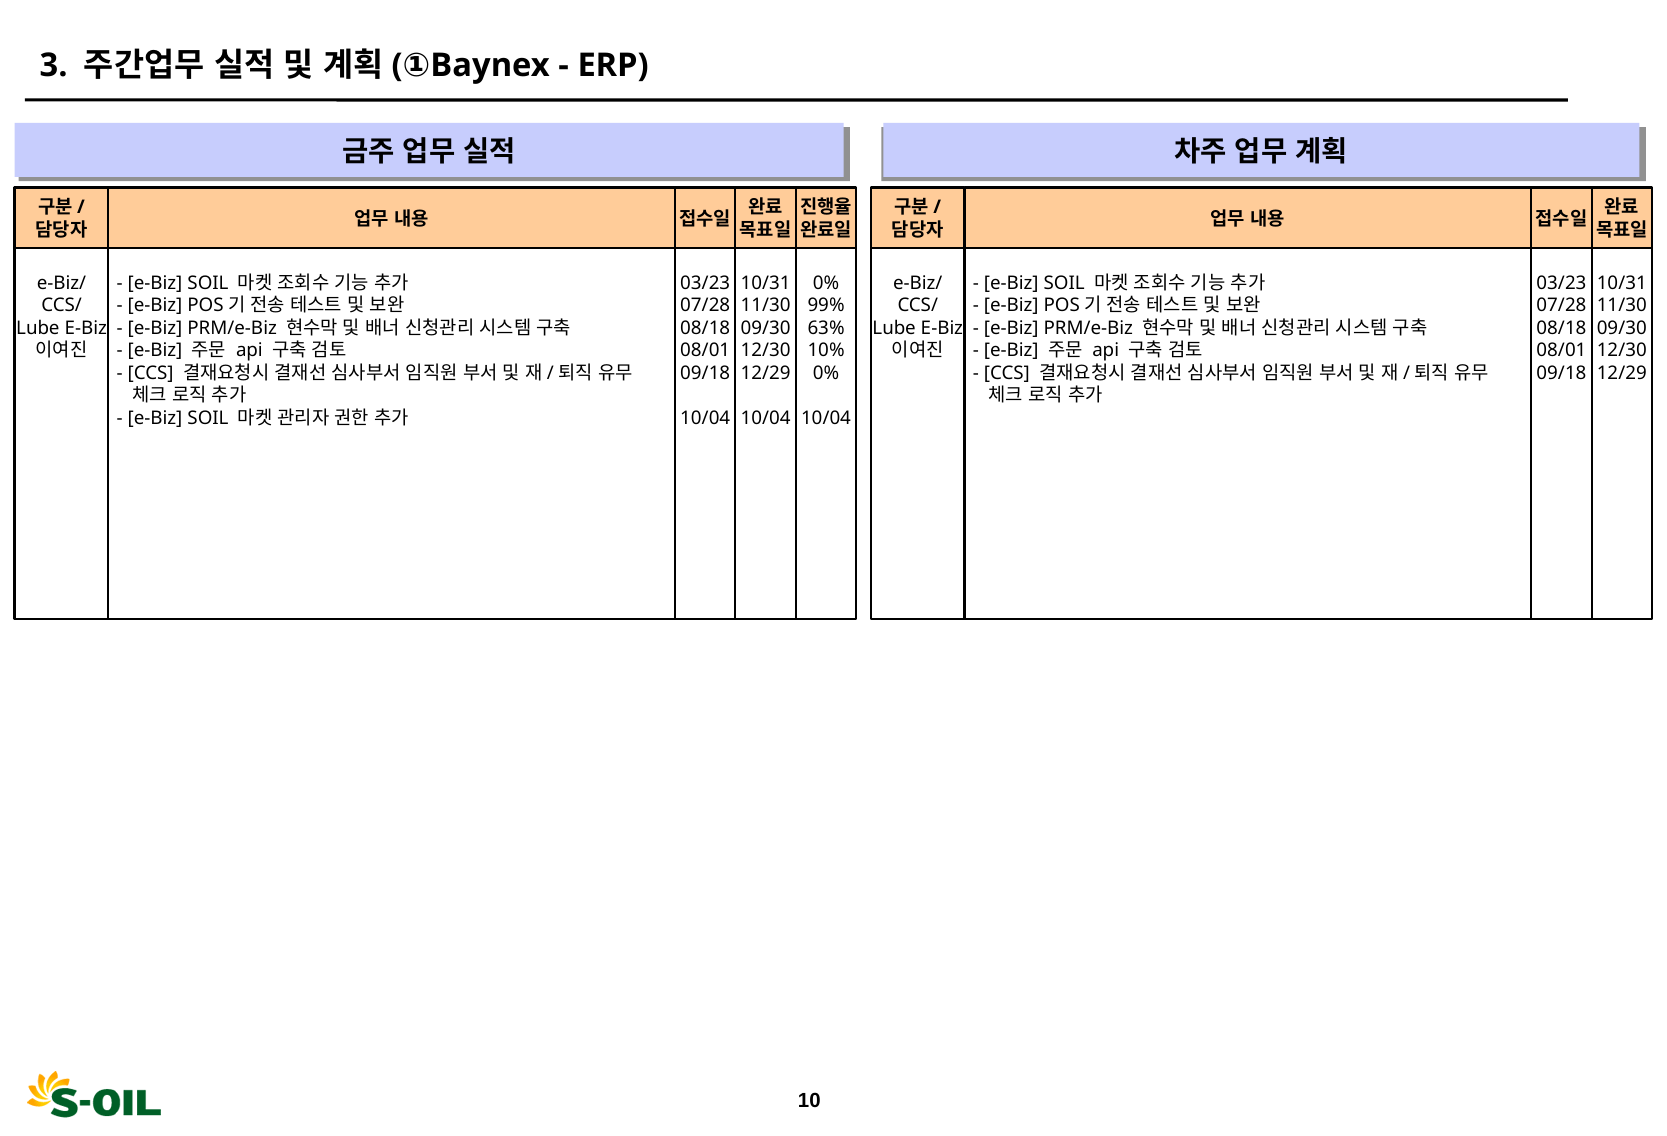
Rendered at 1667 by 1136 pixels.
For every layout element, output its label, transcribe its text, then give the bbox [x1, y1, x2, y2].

text_box 접수일 [675, 187, 735, 247]
text_box 구분/ 담당자 [870, 187, 964, 247]
text_box 10/31 11/30 09/30 12/30 12/29 [1592, 247, 1653, 619]
text_box [964, 247, 1532, 619]
text_box 0% 99% 63% 10% 0% 10/04 [795, 247, 857, 619]
text_box 진행율 완료일 [795, 187, 857, 247]
text_box 완료 목표일 [735, 187, 795, 247]
text_box 접수일 [1531, 187, 1591, 247]
text_box e-Biz/ CCS/ Lube E-Biz 이여진 [14, 247, 108, 619]
text_box 3. 주간업무 실적 및 계획(①Baynex - ERP) [39, 43, 1019, 107]
text_box " " [881, 127, 1646, 182]
text_box 업무 내용 [964, 187, 1531, 247]
text_box 03/23 07/28 08/18 08/01 09/18 10/04 [675, 247, 736, 619]
text_box 구분/ 담당자 [14, 187, 108, 247]
text_box 완료 목표일 [1591, 187, 1653, 247]
text_box e-Biz/ CCS/ Lube E-Biz 이여진 [870, 247, 964, 619]
text_box 업무 내용 [108, 187, 675, 247]
text_box 03/23 07/28 08/18 08/01 09/18 [1532, 247, 1592, 619]
text_box 차주 업무 계획 [883, 122, 1640, 177]
text_box 10/31 11/30 09/30 12/30 12/29 10/04 [736, 247, 795, 619]
text_box " " [18, 127, 850, 182]
text_box 금주 업무 실적 [14, 122, 844, 177]
text_box [108, 247, 675, 619]
